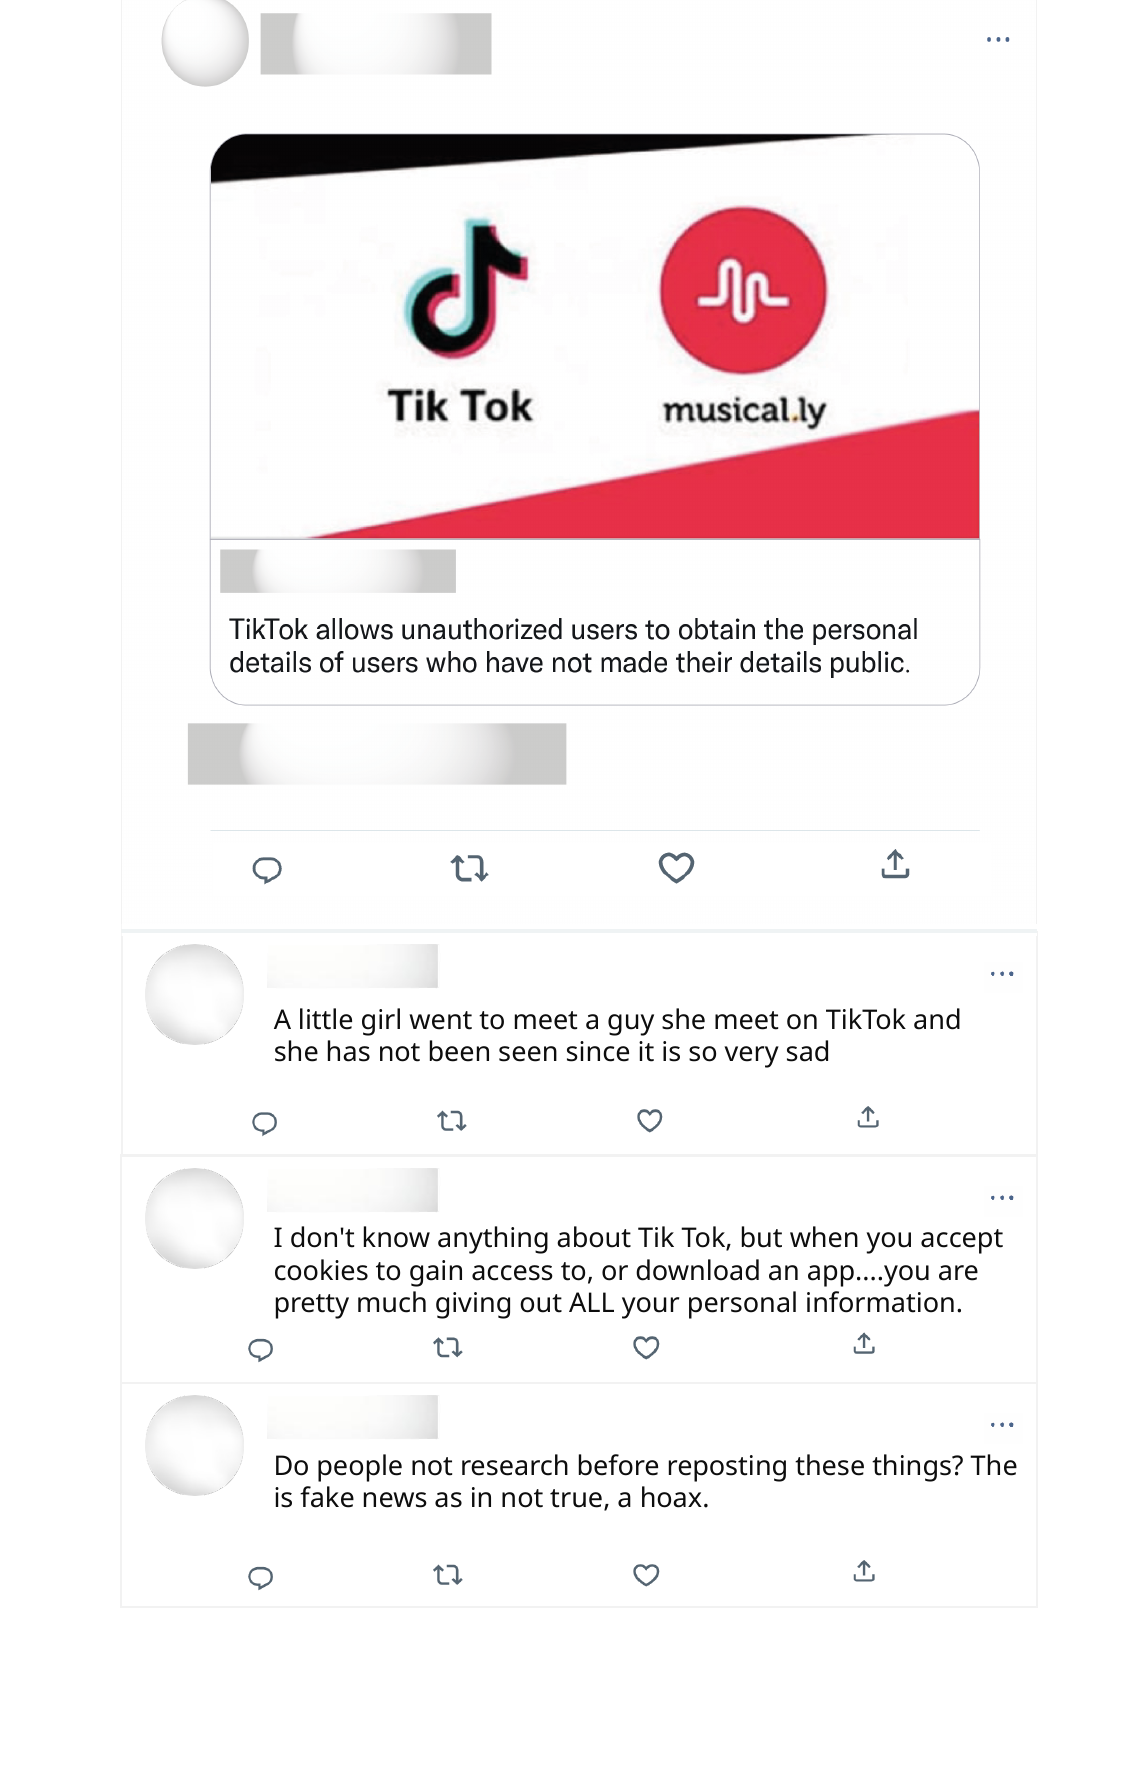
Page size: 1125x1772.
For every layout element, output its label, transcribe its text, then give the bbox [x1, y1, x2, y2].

picture [635, 1105, 666, 1136]
picture [851, 1328, 879, 1358]
picture [145, 1168, 244, 1269]
picture [267, 1395, 441, 1440]
picture [432, 1560, 465, 1591]
text_box I don't know anything about Tik Tok, but when you accept cookies to gain access to, or download an app....you are pretty much giving out ALL your personal information. [258, 1213, 1037, 1326]
text_box A little girl went to meet a guy she meet on TikTok and she has not been seen since it is so very sad [259, 994, 1025, 1075]
picture [240, 1559, 280, 1596]
picture [984, 1413, 1023, 1444]
picture [984, 1186, 1023, 1217]
picture [436, 1106, 469, 1137]
picture [631, 1559, 663, 1590]
picture [145, 1395, 244, 1496]
picture [631, 1332, 663, 1363]
text_box Do people not research before reposting these things? The is fake news as in not true, a hoax. [258, 1440, 1037, 1521]
text_box [121, 931, 1038, 1154]
picture [984, 962, 1023, 993]
picture [432, 1333, 465, 1363]
picture [121, 0, 1037, 1045]
picture [240, 1332, 280, 1368]
picture [267, 1168, 441, 1213]
picture [851, 1555, 879, 1586]
picture [244, 1105, 284, 1142]
text_box [120, 1382, 1038, 1608]
text_box [120, 1154, 1038, 1382]
picture [855, 1101, 883, 1132]
